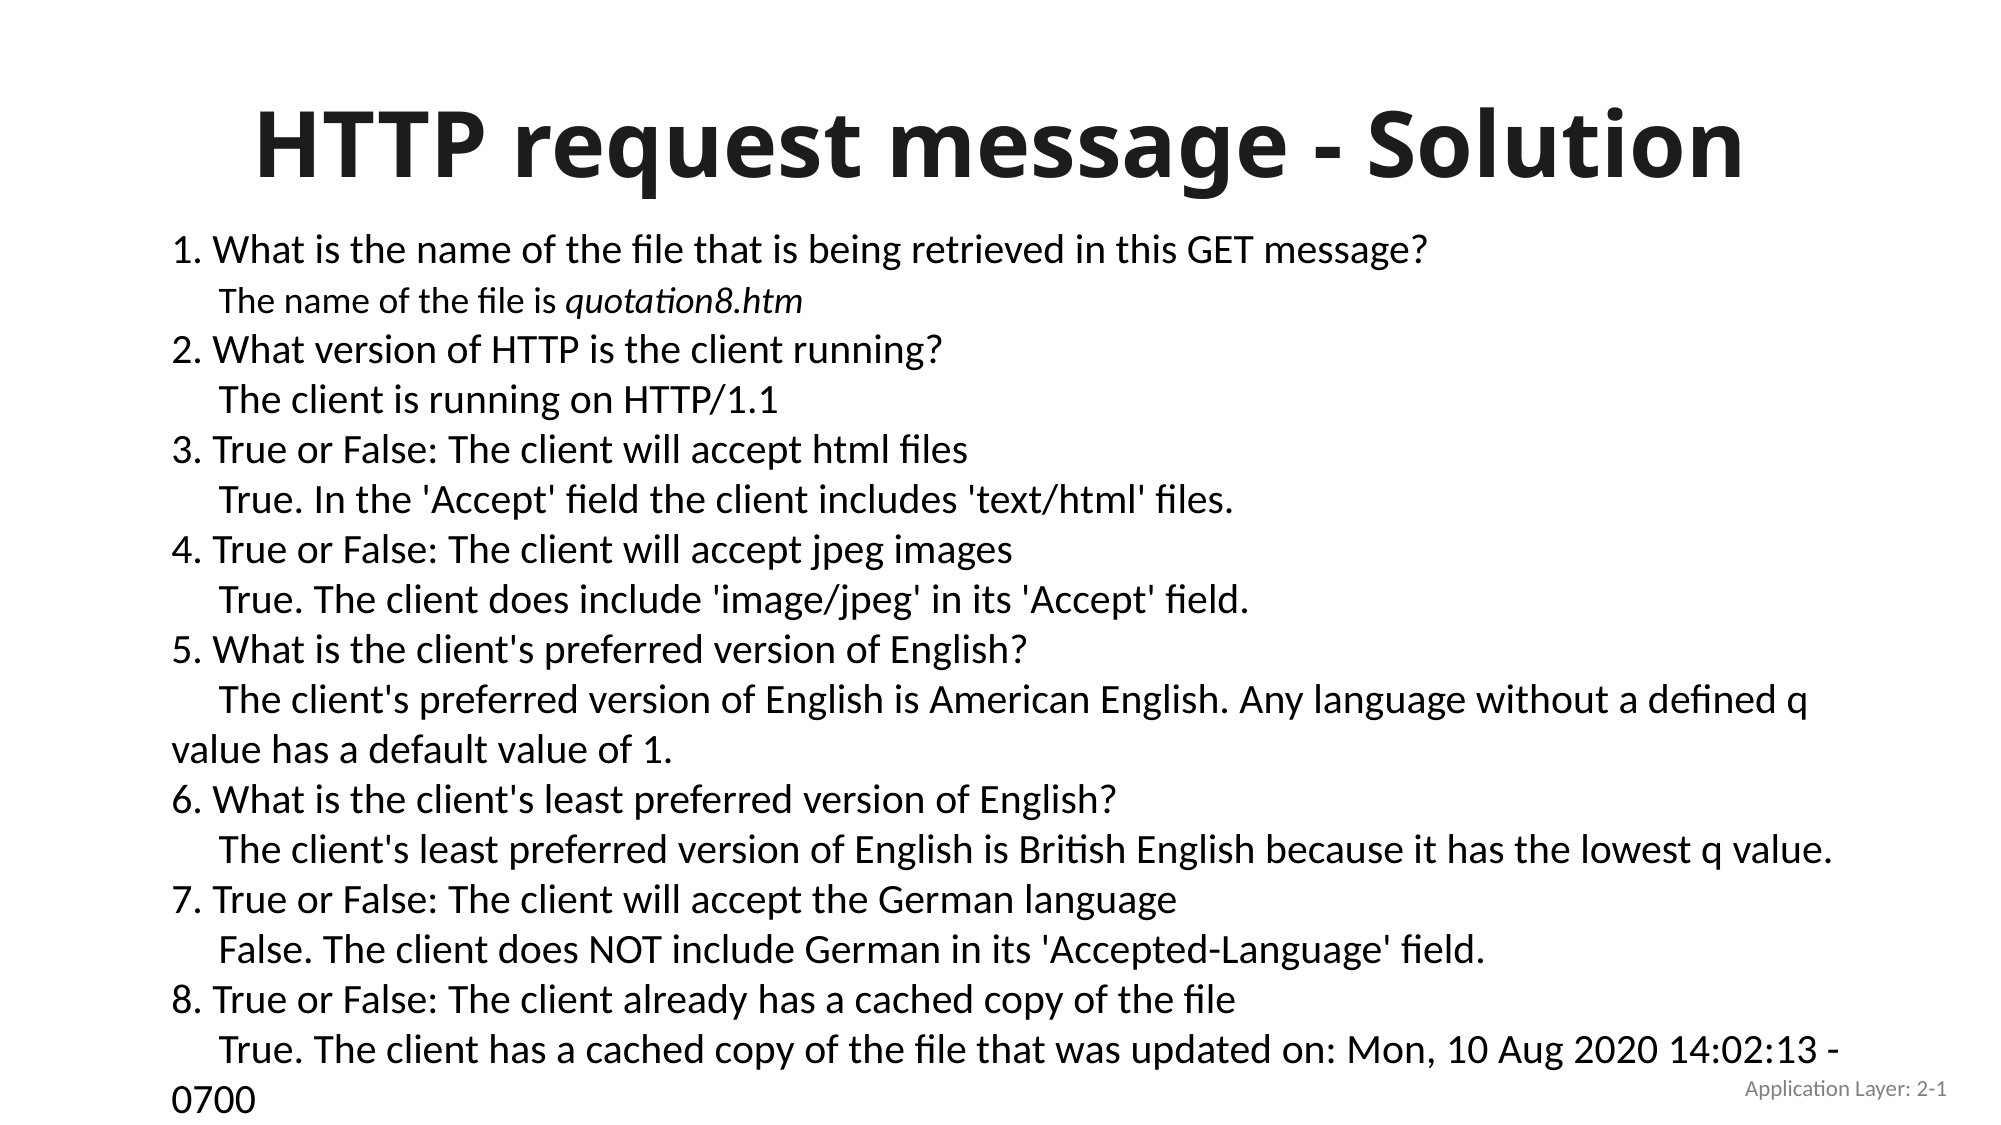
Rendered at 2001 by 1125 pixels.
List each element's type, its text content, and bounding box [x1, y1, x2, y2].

slide_number Application Layer: 2-1 [1882, 1056, 1963, 1117]
title HTTP request message - Solution [137, 74, 1863, 221]
text_box 1. What is the name of the file that is being retrieved in this GET message? The name of the file is quotation8.htm 2. What version of HTTP is the client running? The client is running on HTTP/1.1 3. True or False: The client will accept html files True. In the 'Accept' field the client includes 'text/html' files. 4. True or False: The client will accept jpeg images True. The client does include 'image/jpeg' in its 'Accept' field. 5. What is the client's preferred version of English? The client's preferred version of English is American English. Any language without a defined q value has a default value of 1. 6. What is the client's least preferred version of English? The client's least preferred version of English is British English because it has the lowest q value. 7. True or False: The client will accept the German language False. The client does NOT include German in its 'Accepted-Language' field. 8. True or False: The client already has a cached copy of the file True. The client has a cached copy of the file that was updated on: Mon, 10 Aug 2020 14:02:13 -0700 [156, 214, 1882, 1125]
